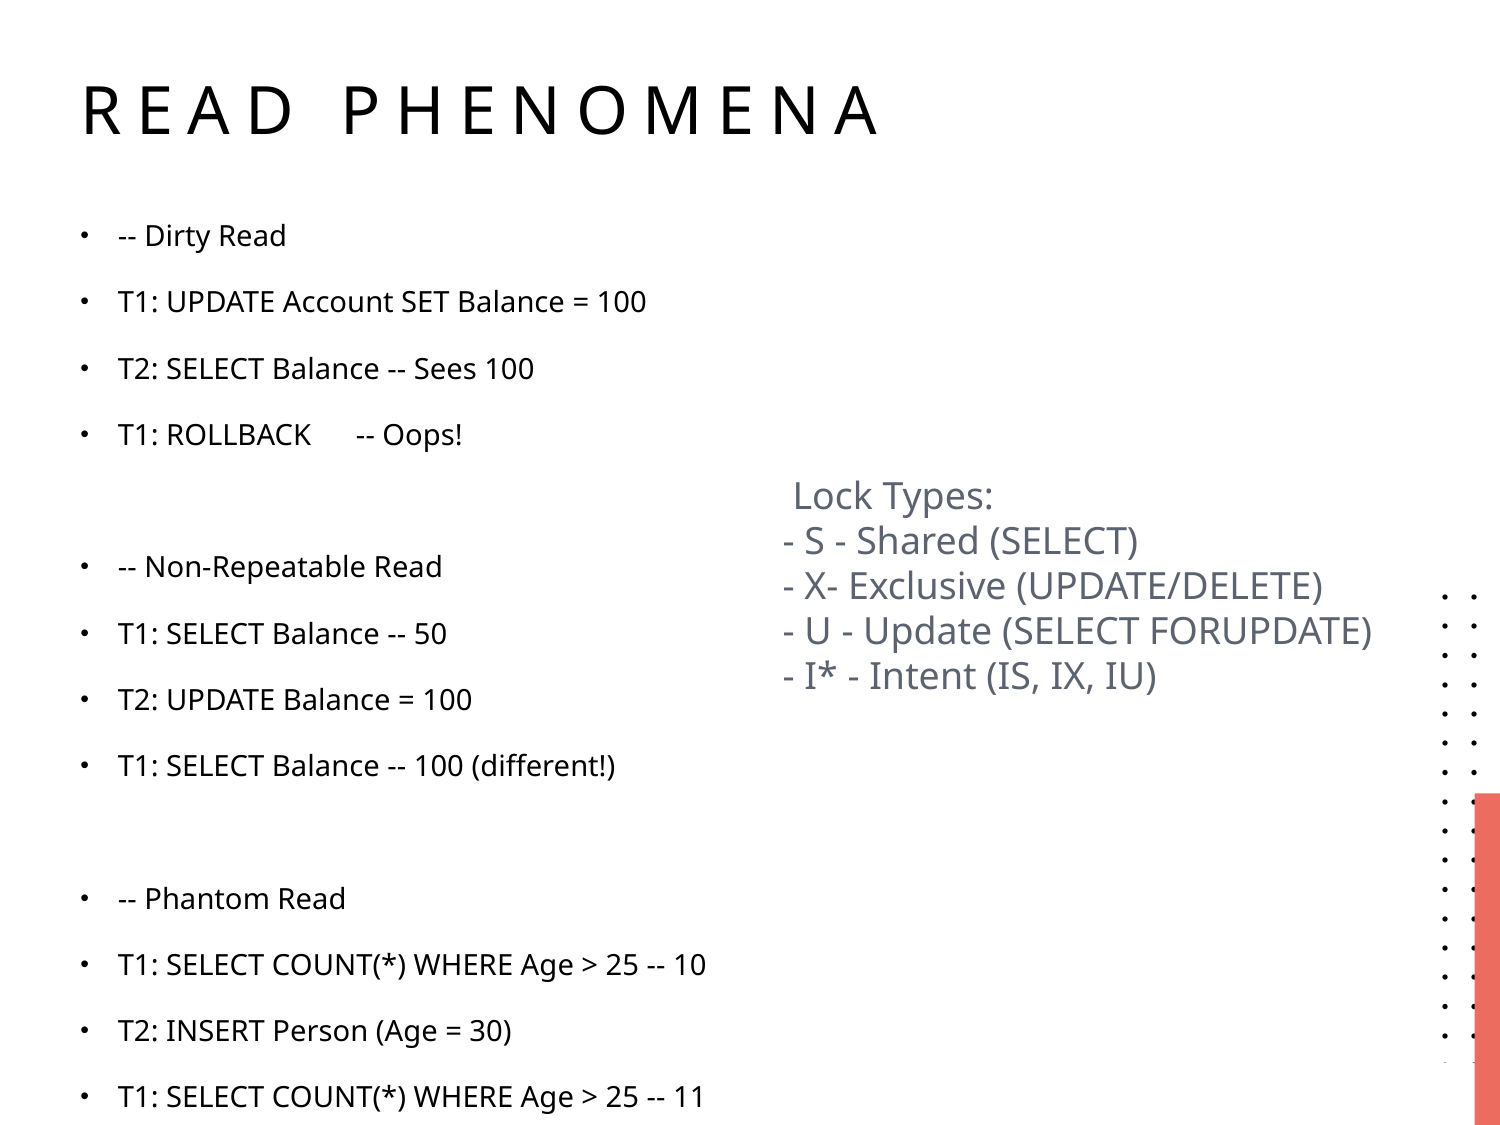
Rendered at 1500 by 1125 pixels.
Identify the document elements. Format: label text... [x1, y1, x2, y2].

list -- Dirty Read T1: UPDATE Account SET Balance = 100 T2: SELECT Balance -- Sees 100 T1: ROLLBACK -- Oops! -- Non-Repeatable Read T1: SELECT Balance -- 50 T2: UPDATE Balance = 100 T1: SELECT Balance -- 100 (different!) -- Phantom Read T1: SELECT COUNT(*) WHERE Age > 25 -- 10 T2: INSERT Person (Age = 30) T1: SELECT COUNT(*) WHERE Age > 25 -- 11 [65, 199, 1472, 1118]
text_box Lock Types: - S - Shared (SELECT) - X- Exclusive (UPDATE/DELETE) - U - Update (SELECT FORUPDATE) - I* - Intent (IS, IX, IU) [767, 464, 1500, 705]
title Read Phenomena [65, 0, 1340, 155]
picture [1472, 705, 1496, 1064]
